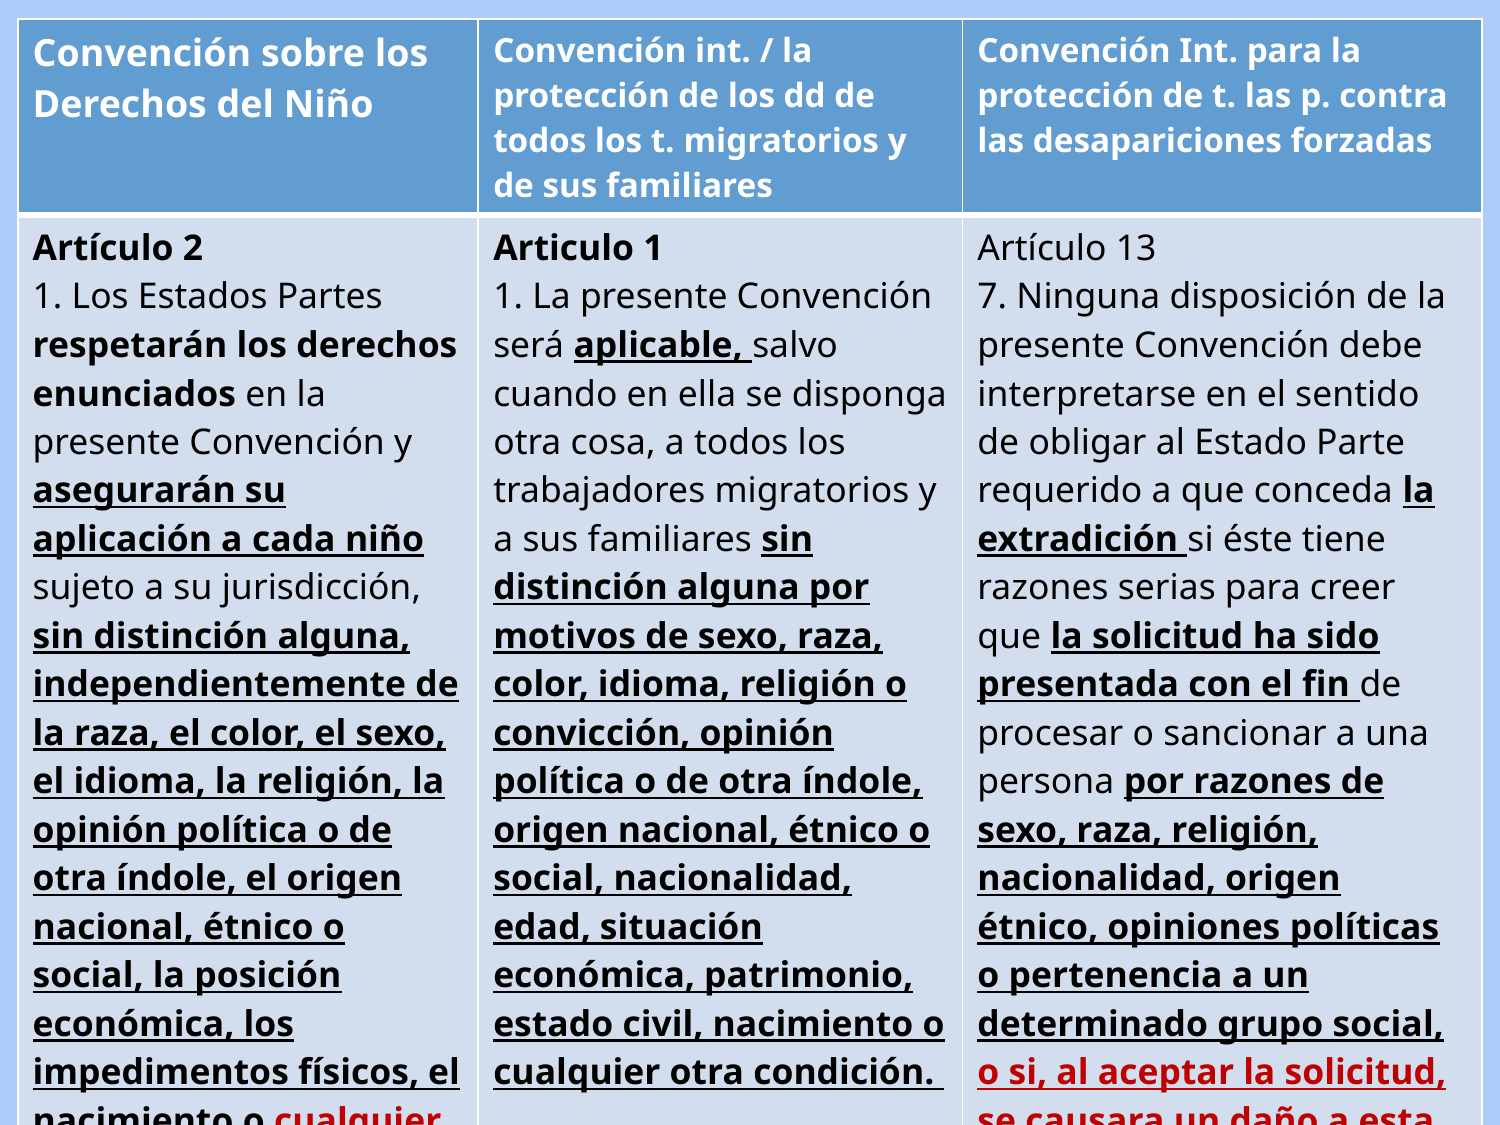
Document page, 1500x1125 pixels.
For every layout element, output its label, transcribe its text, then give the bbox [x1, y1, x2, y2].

table_cell Articulo 1 1. La presente Convención será aplicable, salvo cuando en ella se disponga otra cosa, a todos los trabajadores migratorios y a sus familiares sin distinción alguna por motivos de sexo, raza, color, idioma, religión o convicción, opinión política o de otra índole, origen nacional, étnico o social, nacionalidad, edad, situación económica, patrimonio, estado civil, nacimiento o cualquier otra condición. [479, 218, 962, 1125]
table_header Convención Int. para la protección de t. las p. contra las desapariciones forzadas [963, 20, 1481, 212]
table_cell Artículo 2 1. Los Estados Partes respetarán los derechos enunciados en la presente Convención y asegurarán su aplicación a cada niño sujeto a su jurisdicción, sin distinción alguna, independientemente de la raza, el color, el sexo, el idioma, la religión, la opinión política o de otra índole, el origen nacional, étnico o social, la posición económica, los impedimentos físicos, el nacimiento o cualquier otra condición del niño, de sus padres o de sus representantes legales. [19, 218, 477, 1125]
table_cell Artículo 13 7. Ninguna disposición de la presente Convención debe interpretarse en el sentido de obligar al Estado Parte requerido a que conceda la extradición si éste tiene razones serias para creer que la solicitud ha sido presentada con el fin de procesar o sancionar a una persona por razones de sexo, raza, religión, nacionalidad, origen étnico, opiniones políticas o pertenencia a un determinado grupo social, o si, al aceptar la solicitud, se causara un daño a esta persona por cualquiera de estas razones. [963, 218, 1481, 1125]
table_header Convención sobre los Derechos del Niño [19, 20, 477, 212]
table_header Convención int. / la protección de los dd de todos los t. migratorios y de sus familiares [479, 20, 962, 212]
